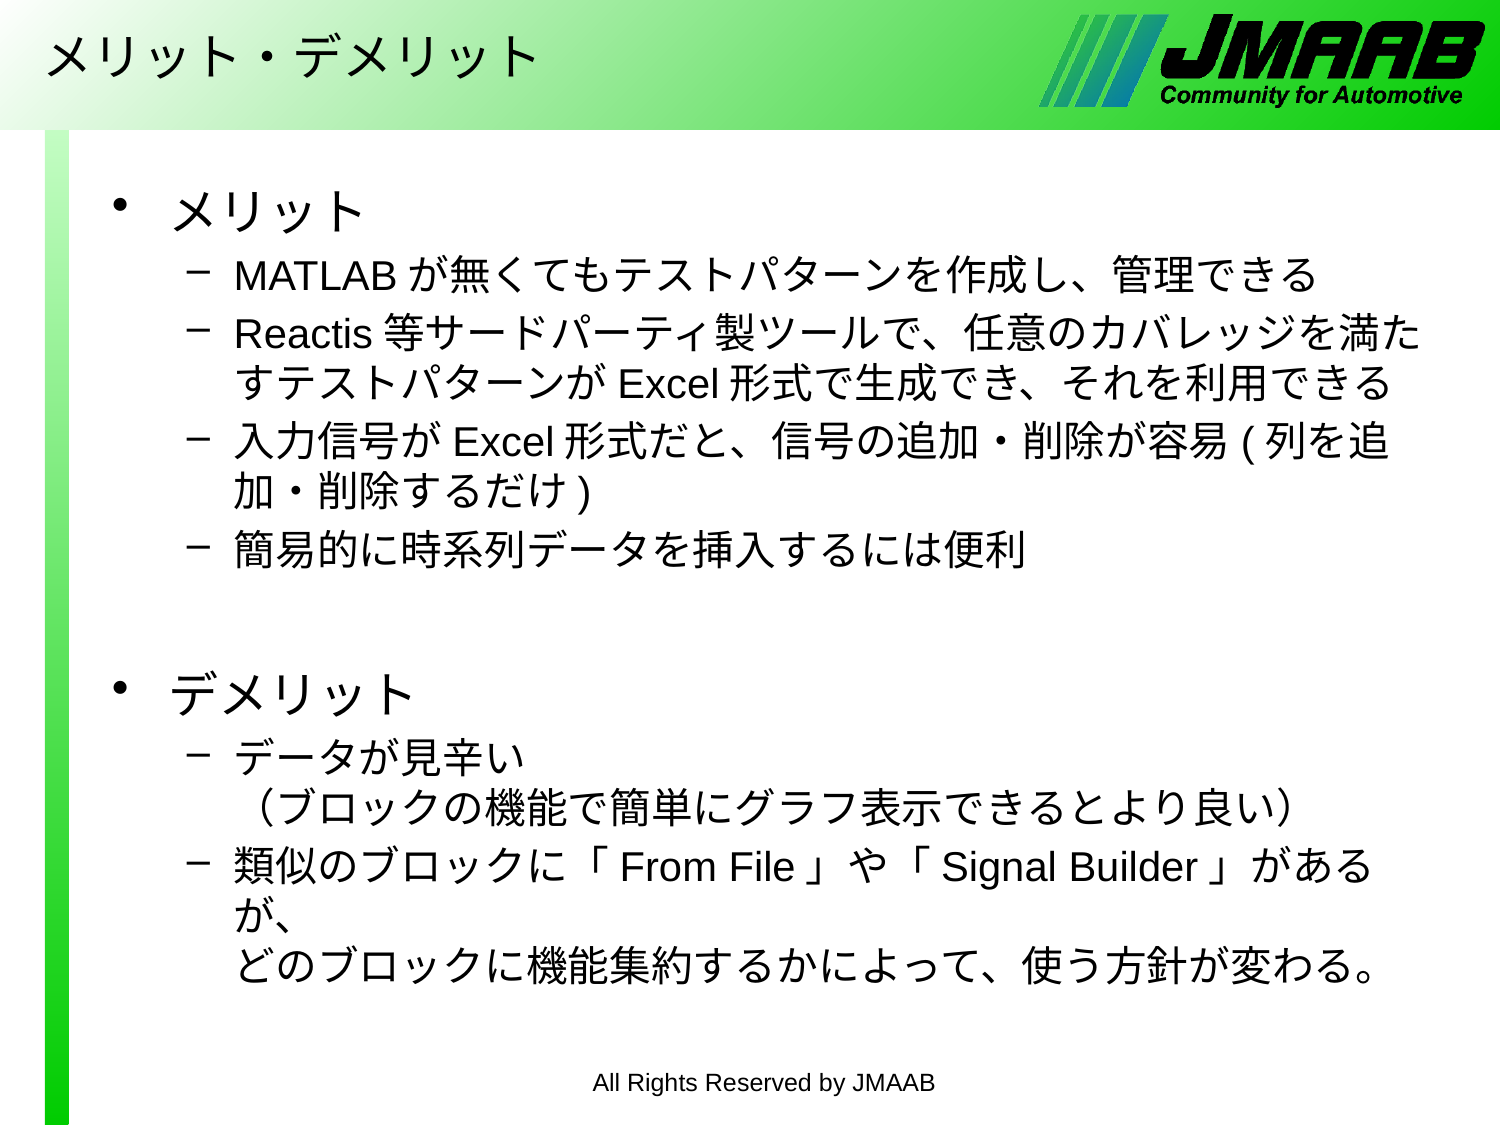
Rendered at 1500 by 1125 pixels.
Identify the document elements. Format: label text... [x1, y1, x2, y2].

list メリット MATLABが無くてもテストパターンを作成し、管理できる Reactis等サードパーティ製ツールで、任意のカバレッジを満たすテストパターンがExcel形式で生成でき、それを利用できる 入力信号がExcel形式だと、信号の追加・削除が容易(列を追加・削除するだけ) 簡易的に時系列データを挿入するには便利 デメリット データが見辛い （ブロックの機能で簡単にグラフ表示できるとより良い） 類似のブロックに「From File」や「Signal Builder」があるが、 どのブロックに機能集約するかによって、使う方針が変わる。 [96, 172, 1447, 1047]
picture [1036, 11, 1486, 109]
title メリット・デメリット [27, 21, 1057, 91]
